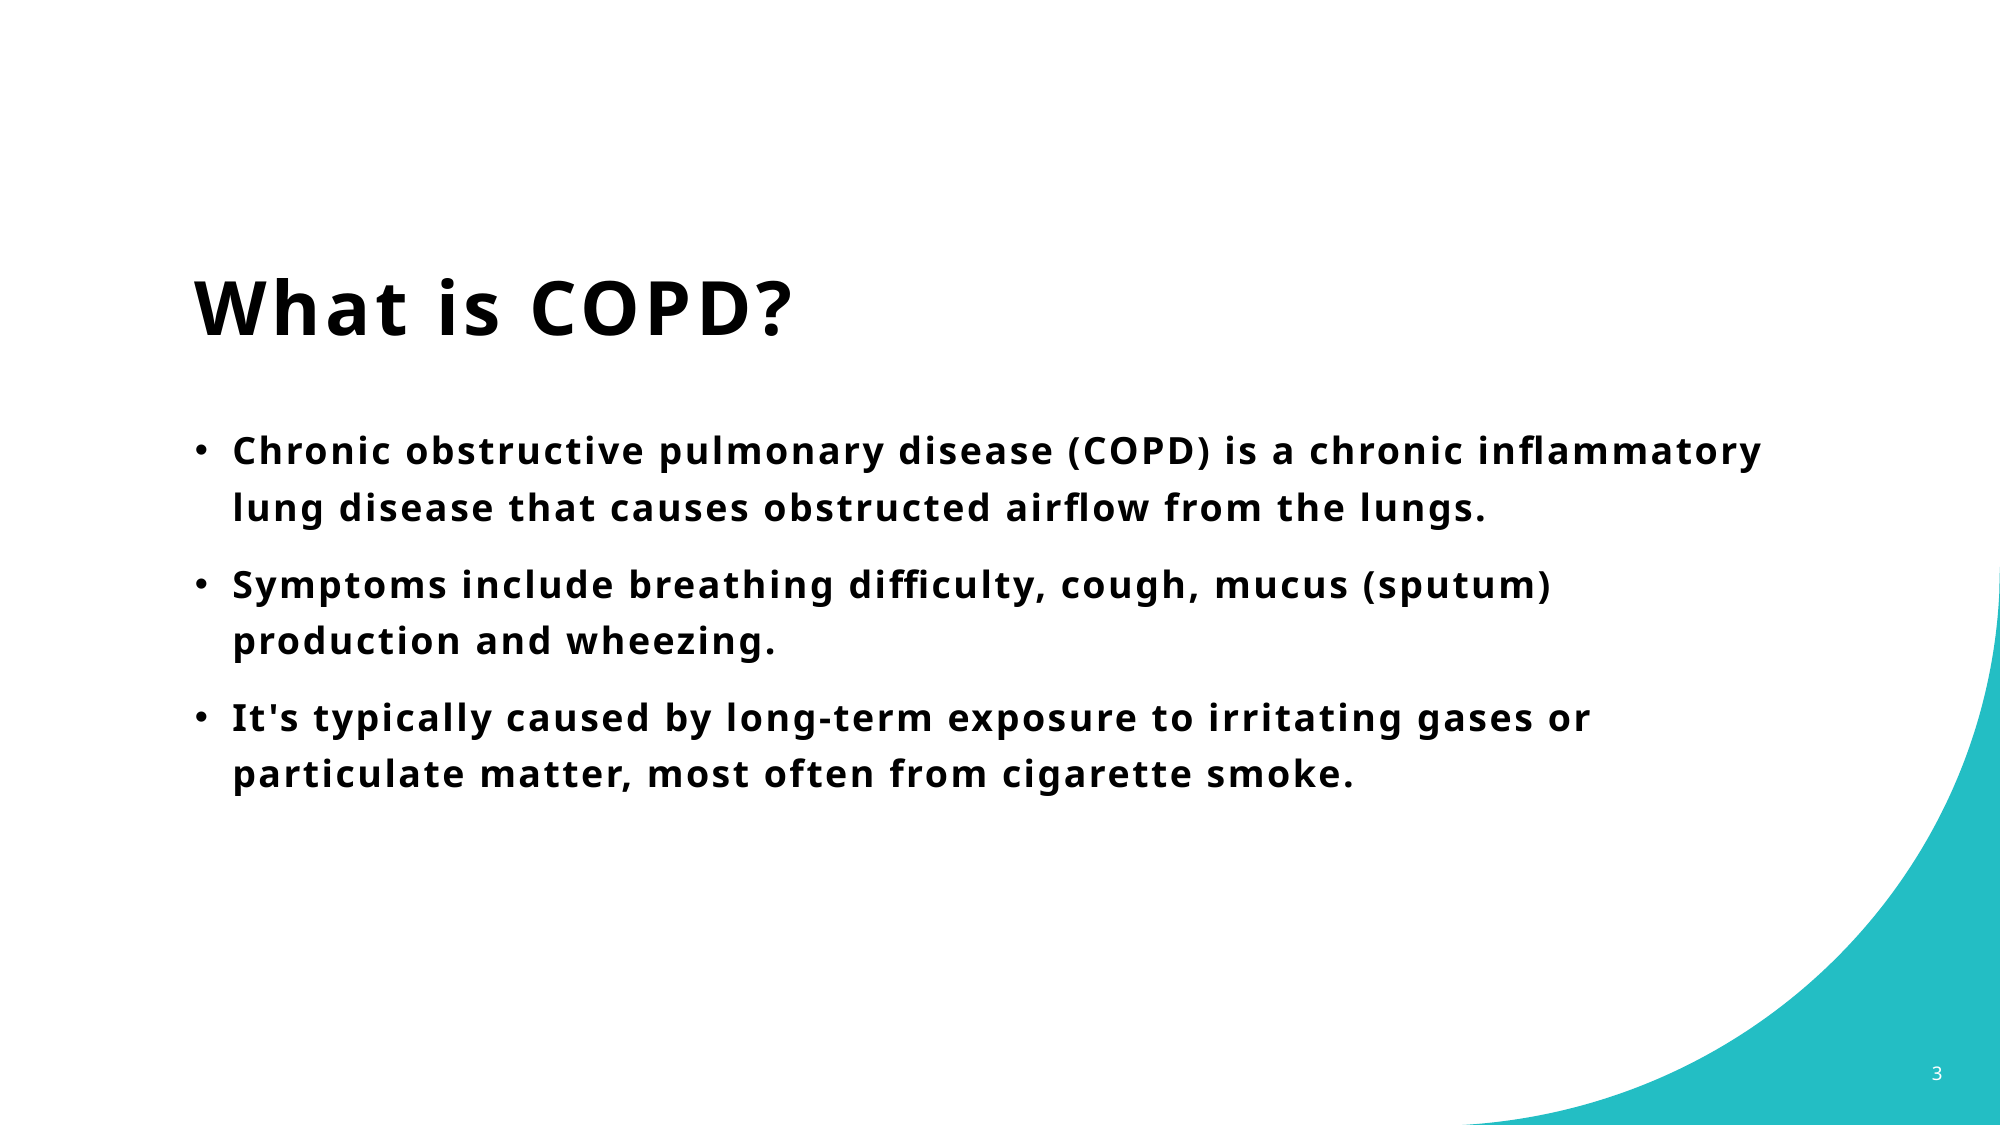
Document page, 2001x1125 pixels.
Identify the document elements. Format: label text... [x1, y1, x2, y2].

title What is COPD? [176, 118, 1809, 366]
slide_number 3 [1893, 1042, 1961, 1103]
list Chronic obstructive pulmonary disease (COPD) is a chronic inflammatory lung disease that causes obstructed airflow from the lungs. Symptoms include breathing difficulty, cough, mucus (sputum) production and wheezing. It's typically caused by long-term exposure to irritating gases or particulate matter, most often from cigarette smoke. [176, 398, 1809, 975]
